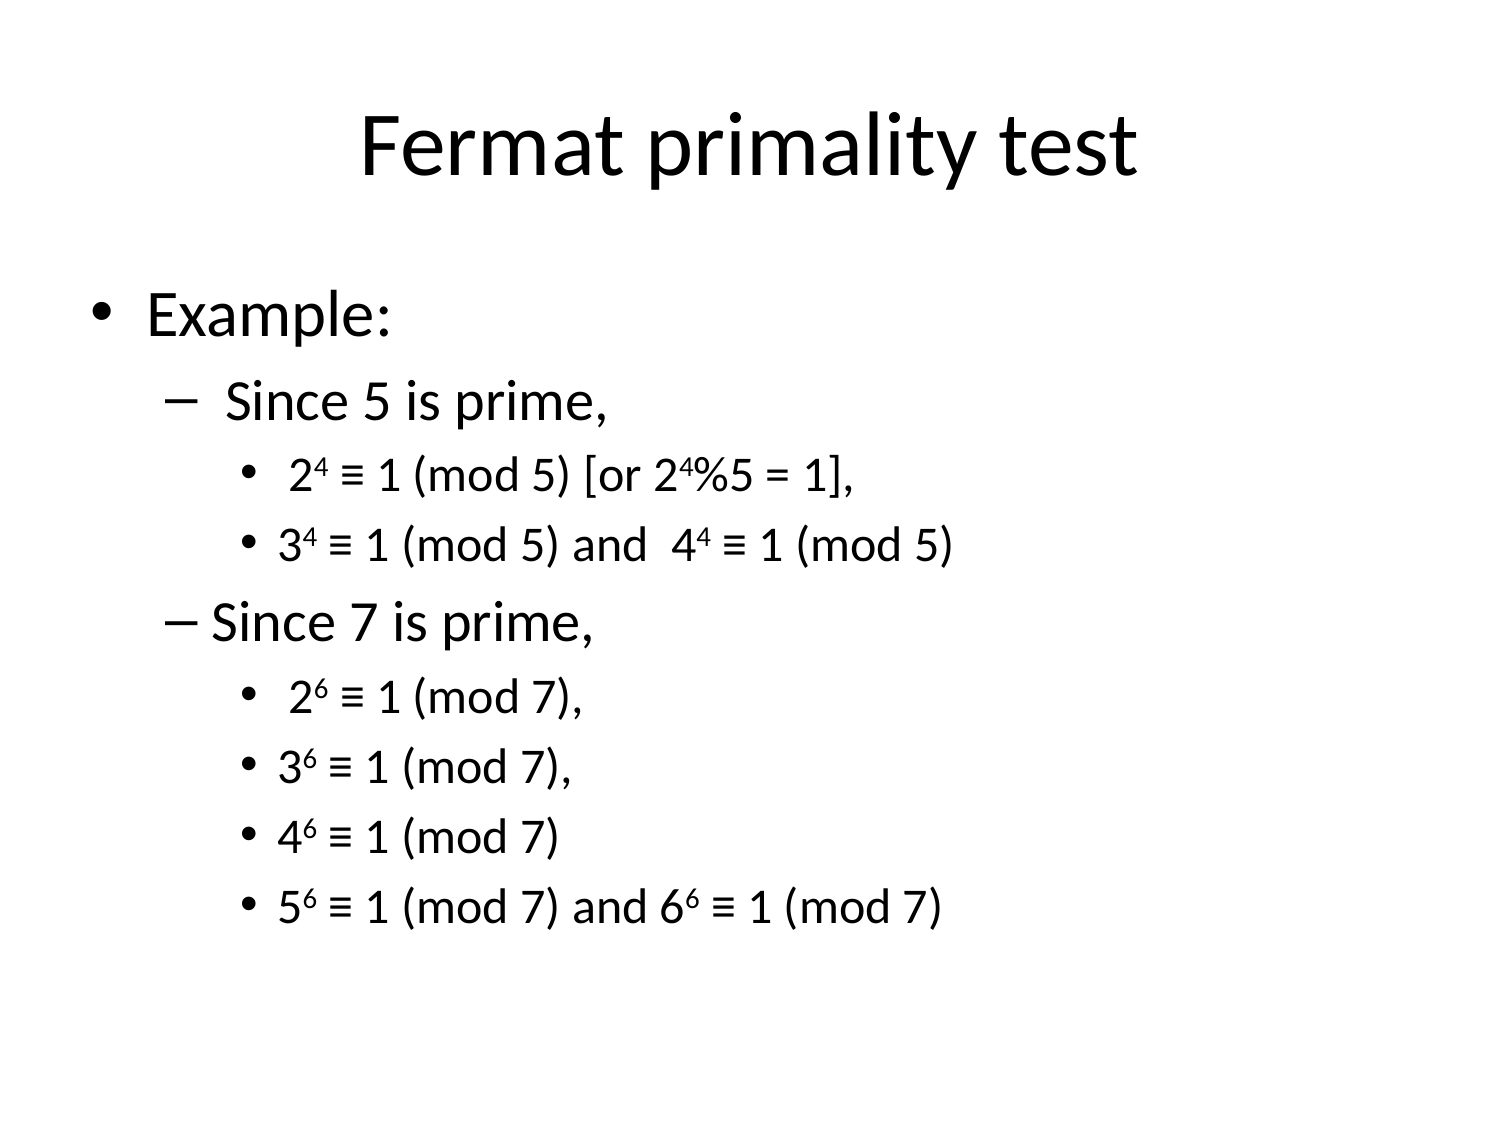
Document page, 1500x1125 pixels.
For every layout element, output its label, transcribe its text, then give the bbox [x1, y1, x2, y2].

title Fermat primality test [75, 45, 1425, 233]
list Example: Since 5 is prime, 24 ≡ 1 (mod 5) [or 24%5 = 1], 34 ≡ 1 (mod 5) and 44 ≡ 1 (mod 5) Since 7 is prime, 26 ≡ 1 (mod 7), 36 ≡ 1 (mod 7), 46 ≡ 1 (mod 7) 56 ≡ 1 (mod 7) and 66 ≡ 1 (mod 7) [75, 262, 1425, 1005]
